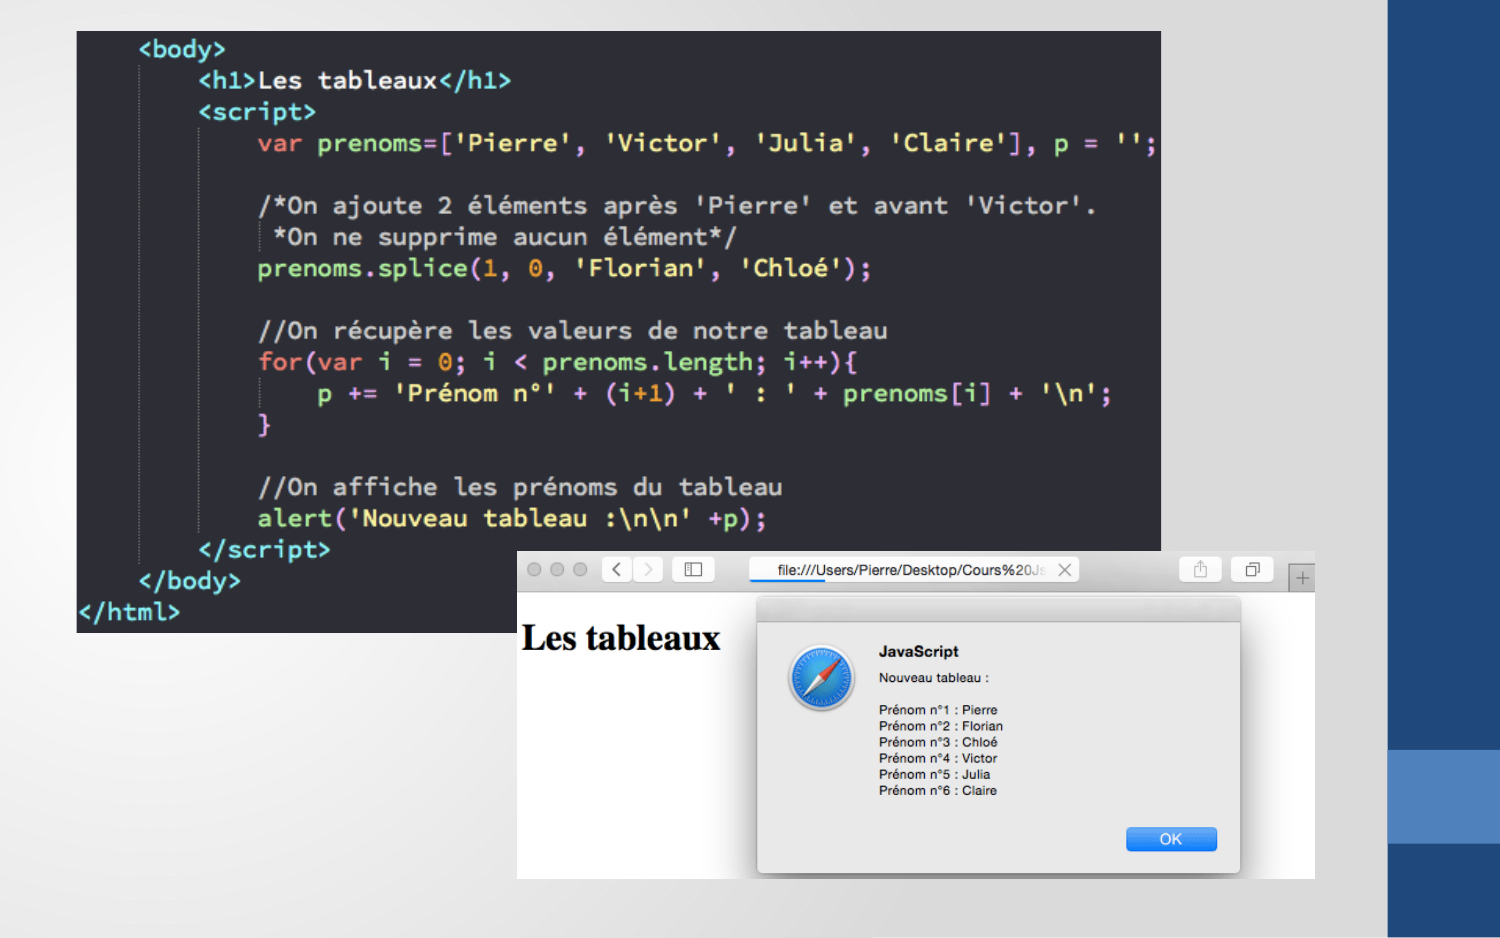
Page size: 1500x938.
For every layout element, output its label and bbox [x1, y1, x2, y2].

picture [76, 31, 1316, 880]
